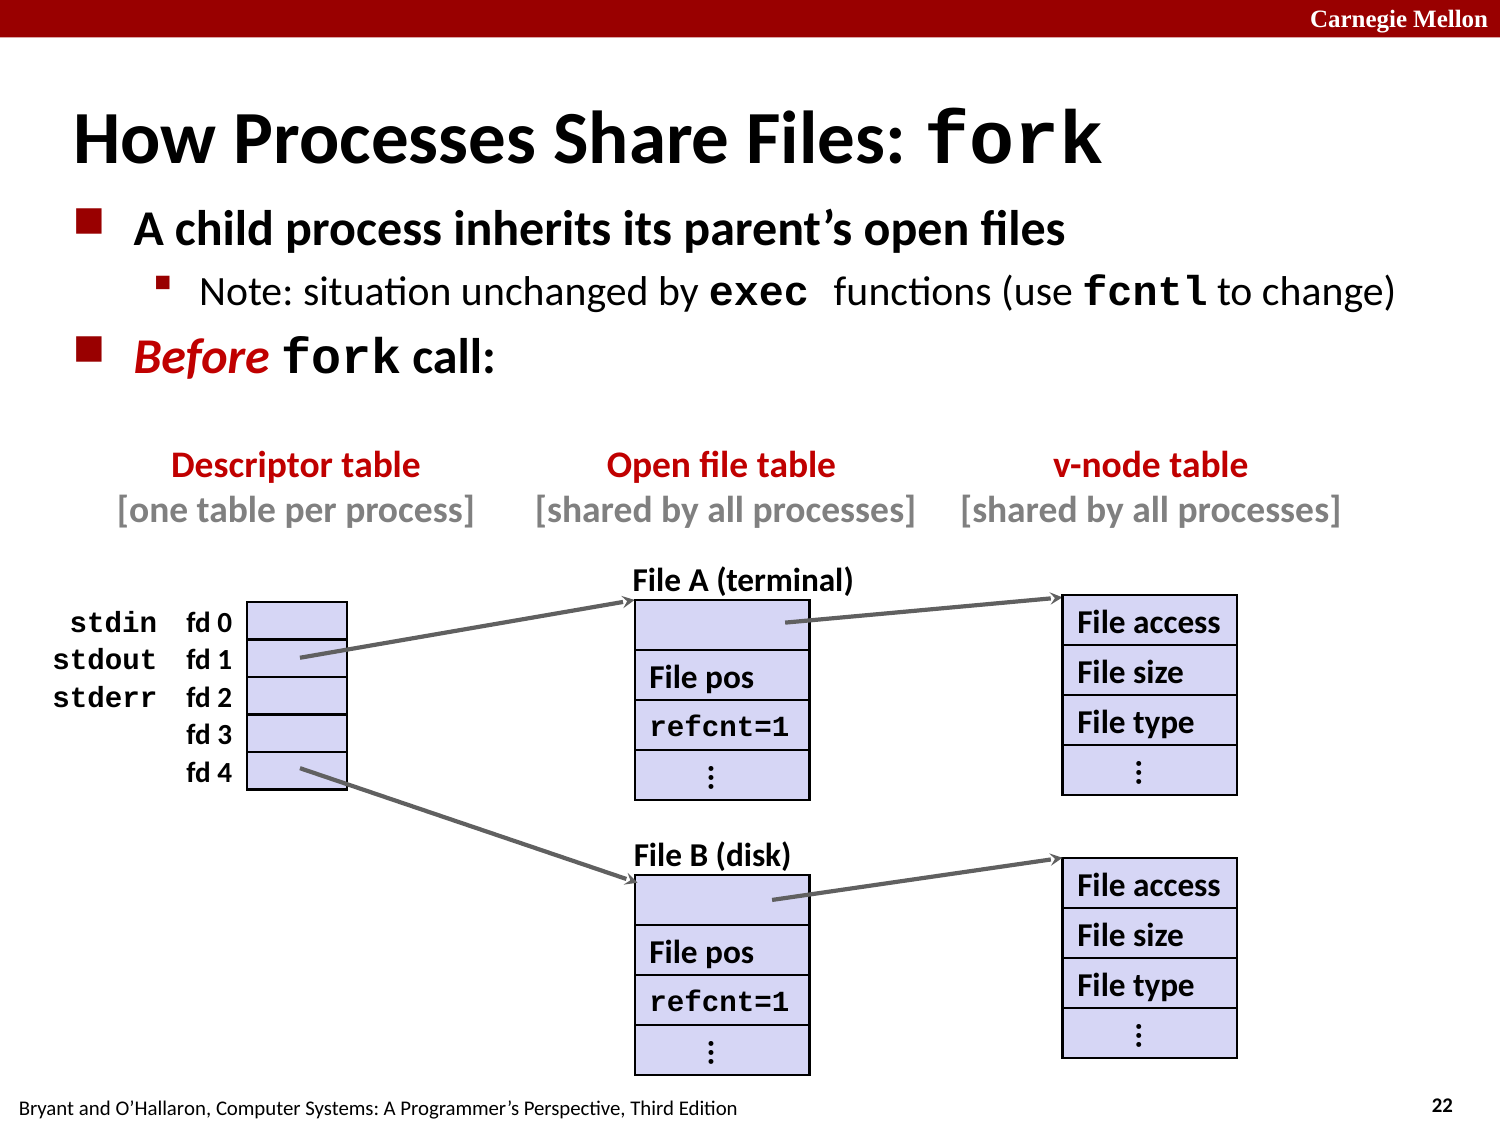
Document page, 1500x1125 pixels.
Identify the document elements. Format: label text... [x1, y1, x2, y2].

text_box ... [634, 750, 810, 800]
text_box refcnt=1 [634, 975, 810, 1025]
text_box stderr [37, 683, 173, 721]
text_box ... [634, 1025, 810, 1075]
text_box File access [1062, 595, 1238, 645]
text_box File pos [634, 925, 810, 975]
text_box ... [1062, 1008, 1238, 1058]
text_box [248, 714, 348, 752]
text_box [634, 605, 810, 650]
text_box [1049, 853, 1063, 866]
text_box File size [1062, 645, 1238, 695]
text_box File B (disk) [618, 825, 807, 880]
text_box [623, 880, 638, 885]
text_box [634, 875, 810, 925]
text_box File type [1062, 957, 1238, 1008]
text_box [248, 677, 348, 714]
text_box File type [1062, 695, 1238, 746]
text_box File pos [634, 650, 810, 699]
text_box v-node table [shared by all processes] [945, 433, 1357, 538]
text_box [1049, 592, 1062, 605]
list A child process inherits its parent’s open files Note: situation unchanged by exec functions (use fcntl to change) Before fork call: [61, 187, 1426, 401]
text_box [248, 752, 348, 790]
text_box File access [1062, 857, 1238, 907]
text_box Open file table [shared by all processes] [520, 433, 932, 538]
text_box ... [1062, 746, 1238, 796]
text_box refcnt=1 [634, 699, 810, 750]
text_box fd 2 [173, 677, 248, 714]
text_box File size [1062, 907, 1238, 957]
text_box stdout [37, 633, 173, 683]
text_box fd 1 [173, 639, 248, 677]
text_box fd 0 [173, 602, 248, 639]
title How Processes Share Files: fork [58, 71, 1305, 197]
text_box File A (terminal) [617, 550, 870, 605]
text_box Descriptor table [one table per process] [101, 433, 491, 538]
text_box [248, 639, 348, 677]
text_box fd 3 [147, 714, 248, 752]
text_box fd 4 [147, 752, 248, 790]
text_box [248, 602, 348, 639]
text_box stdin [54, 595, 173, 646]
